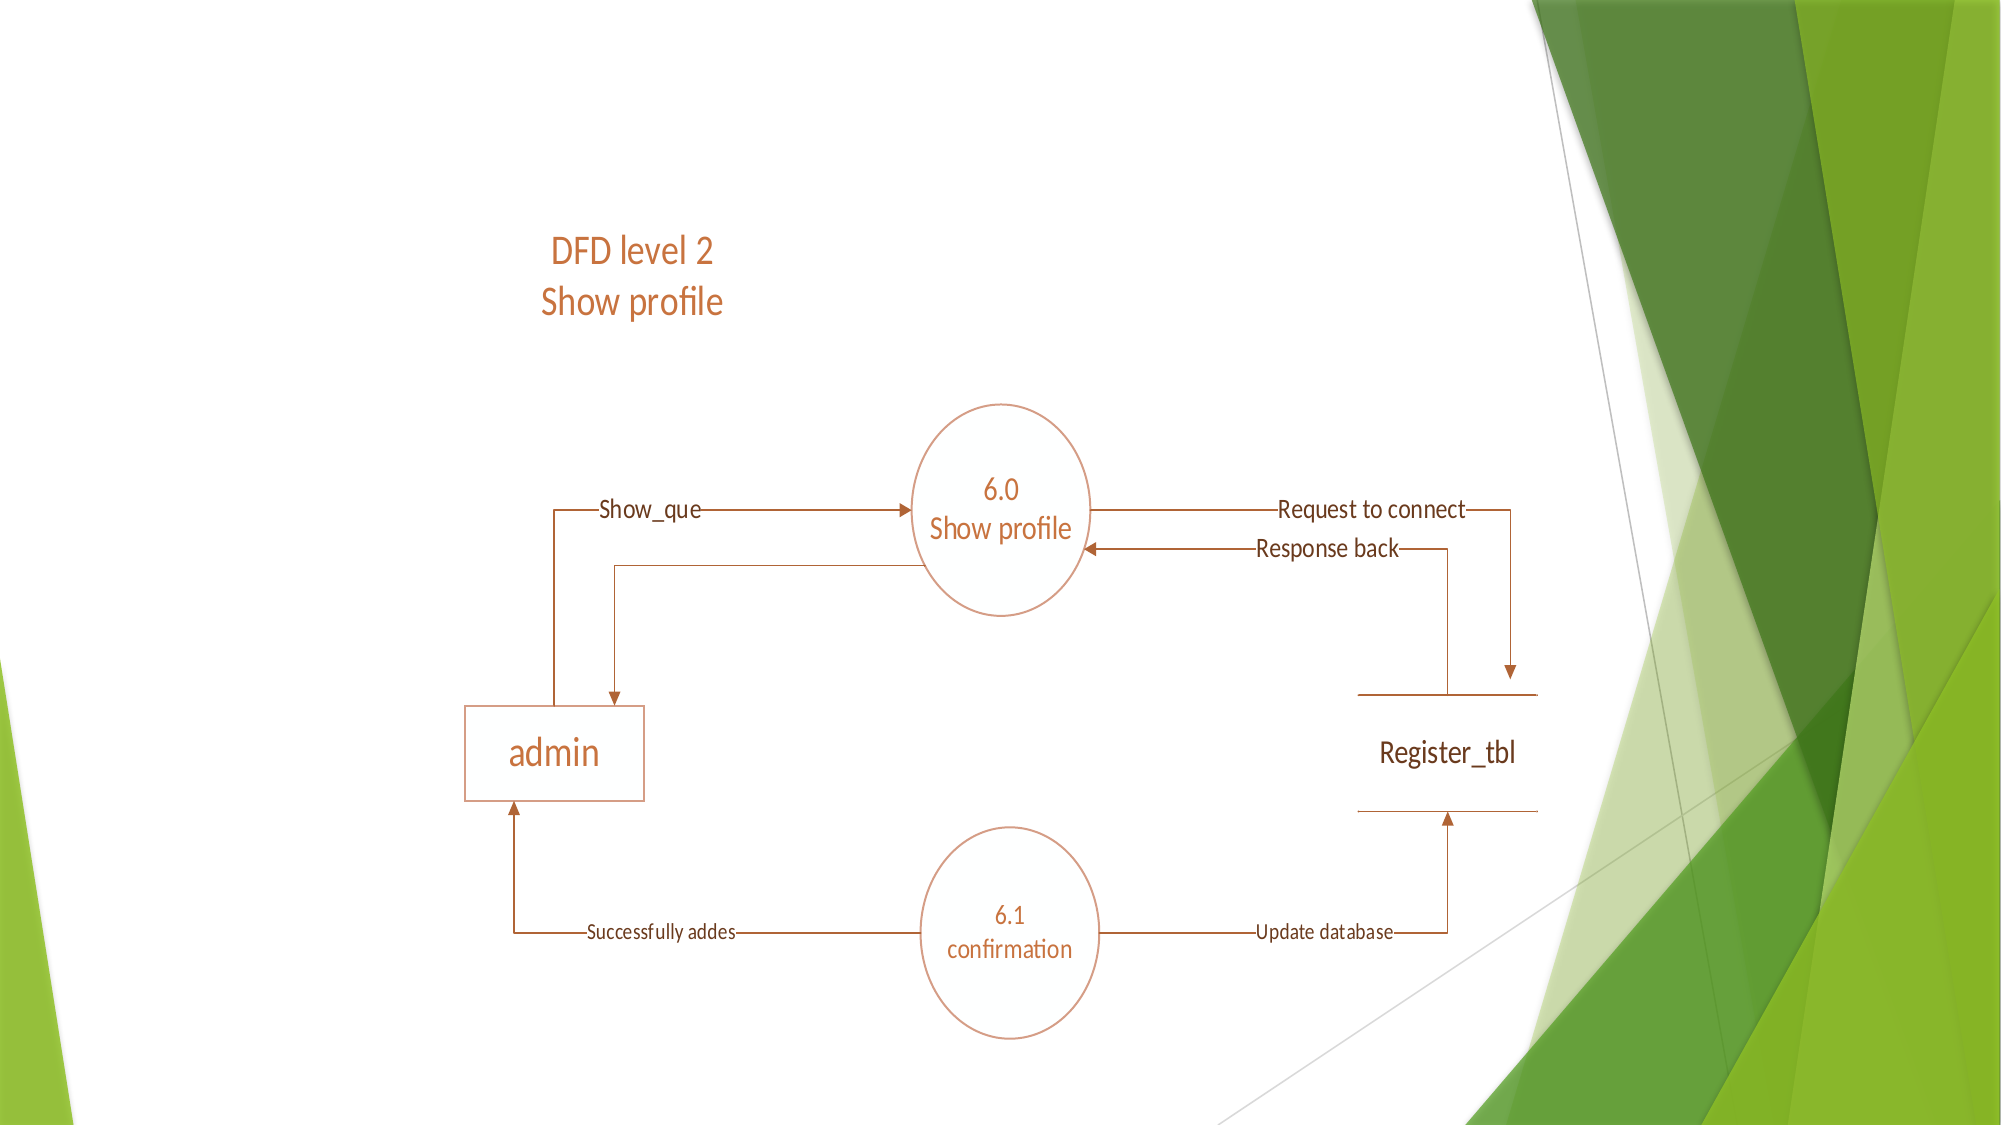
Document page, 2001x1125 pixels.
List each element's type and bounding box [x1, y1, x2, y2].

picture [461, 210, 1539, 1040]
